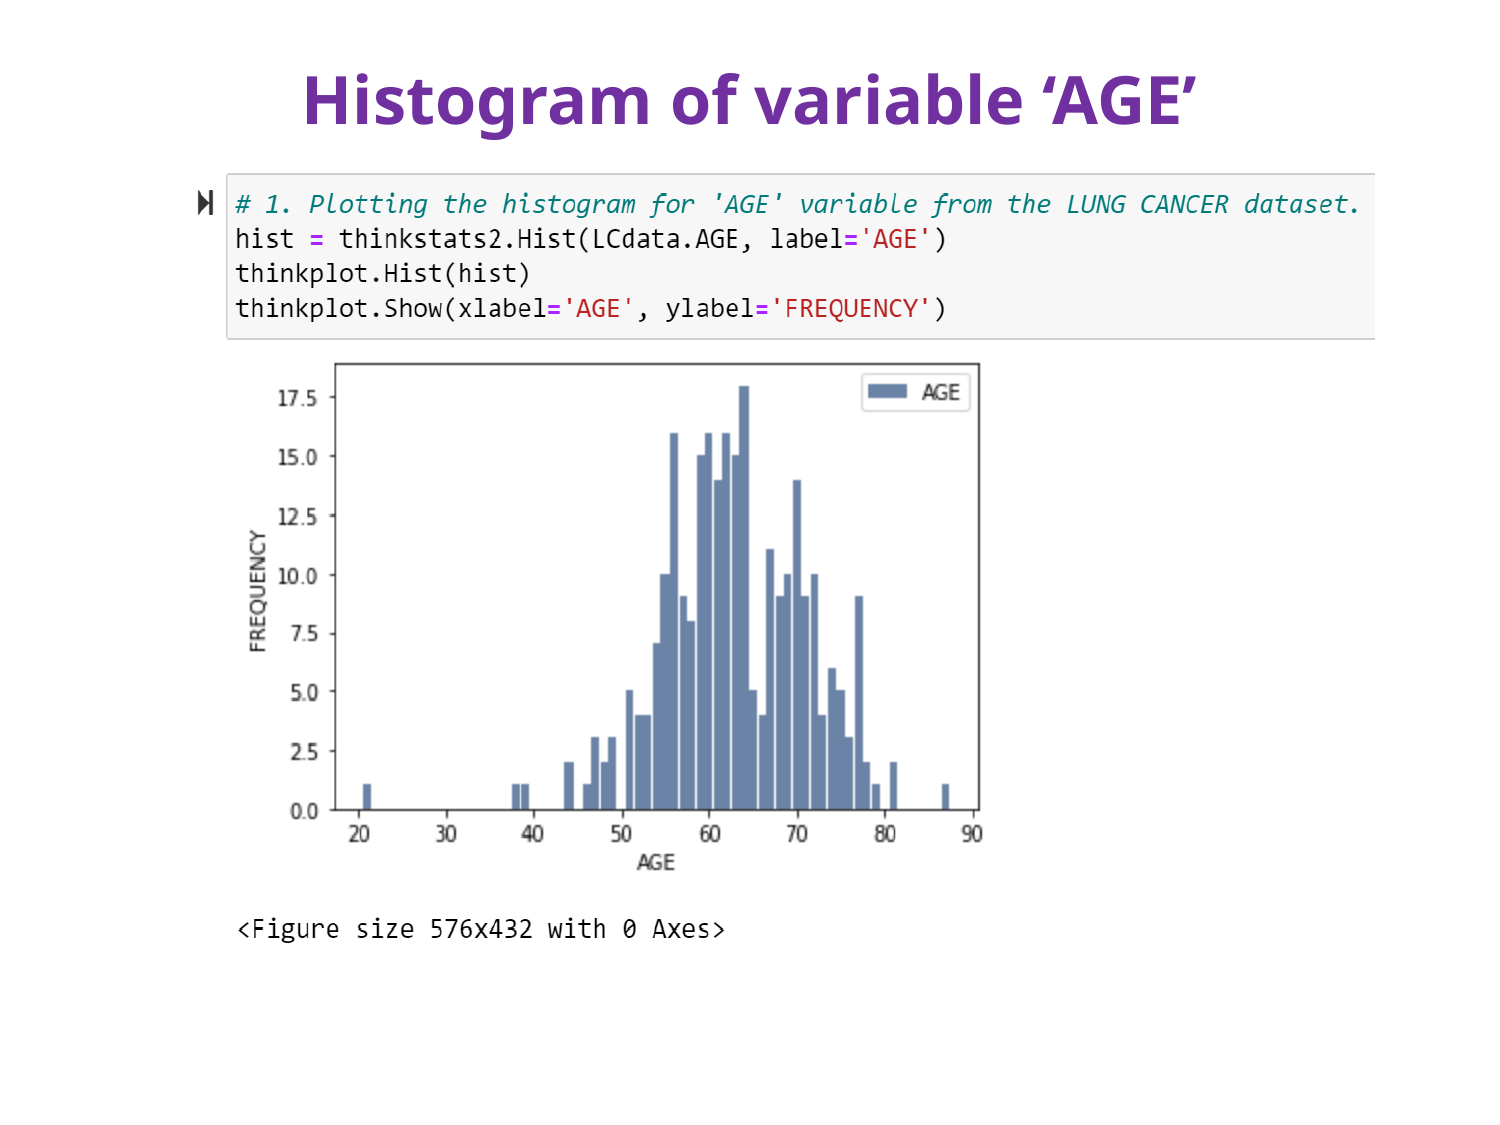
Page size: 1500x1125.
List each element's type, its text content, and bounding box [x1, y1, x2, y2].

title Histogram of variable ‘AGE’ [75, 45, 1425, 150]
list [174, 149, 1376, 976]
